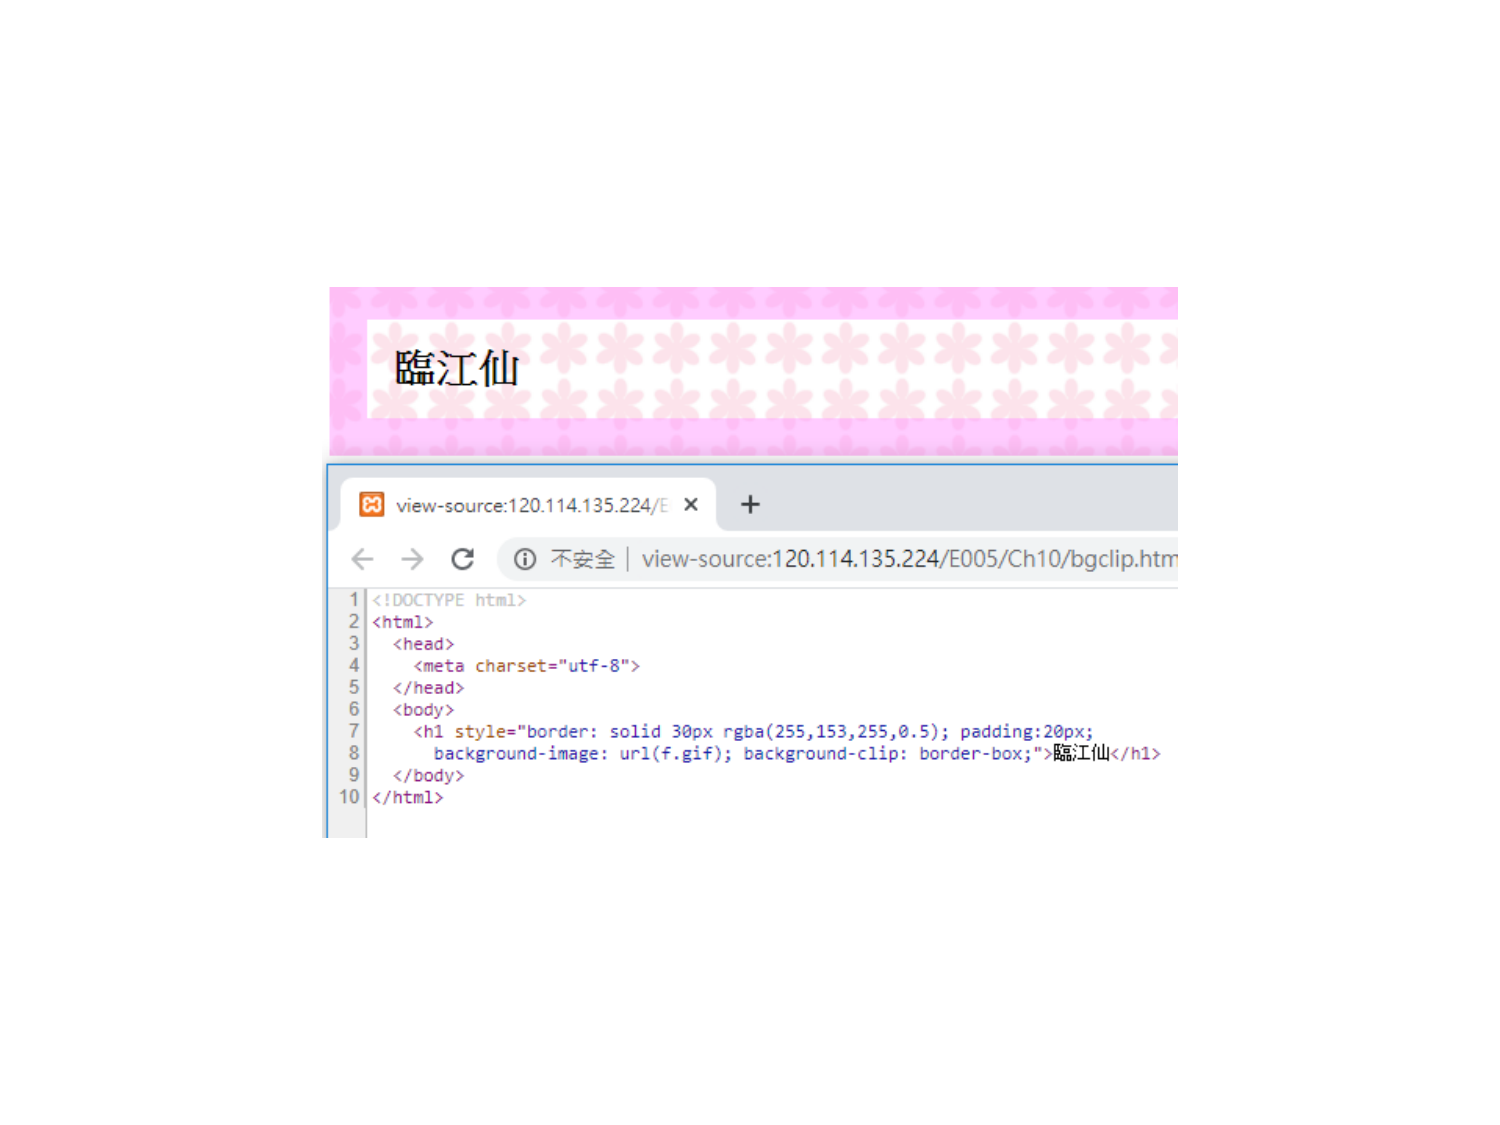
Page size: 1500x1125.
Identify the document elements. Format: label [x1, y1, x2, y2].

picture [322, 287, 1178, 838]
